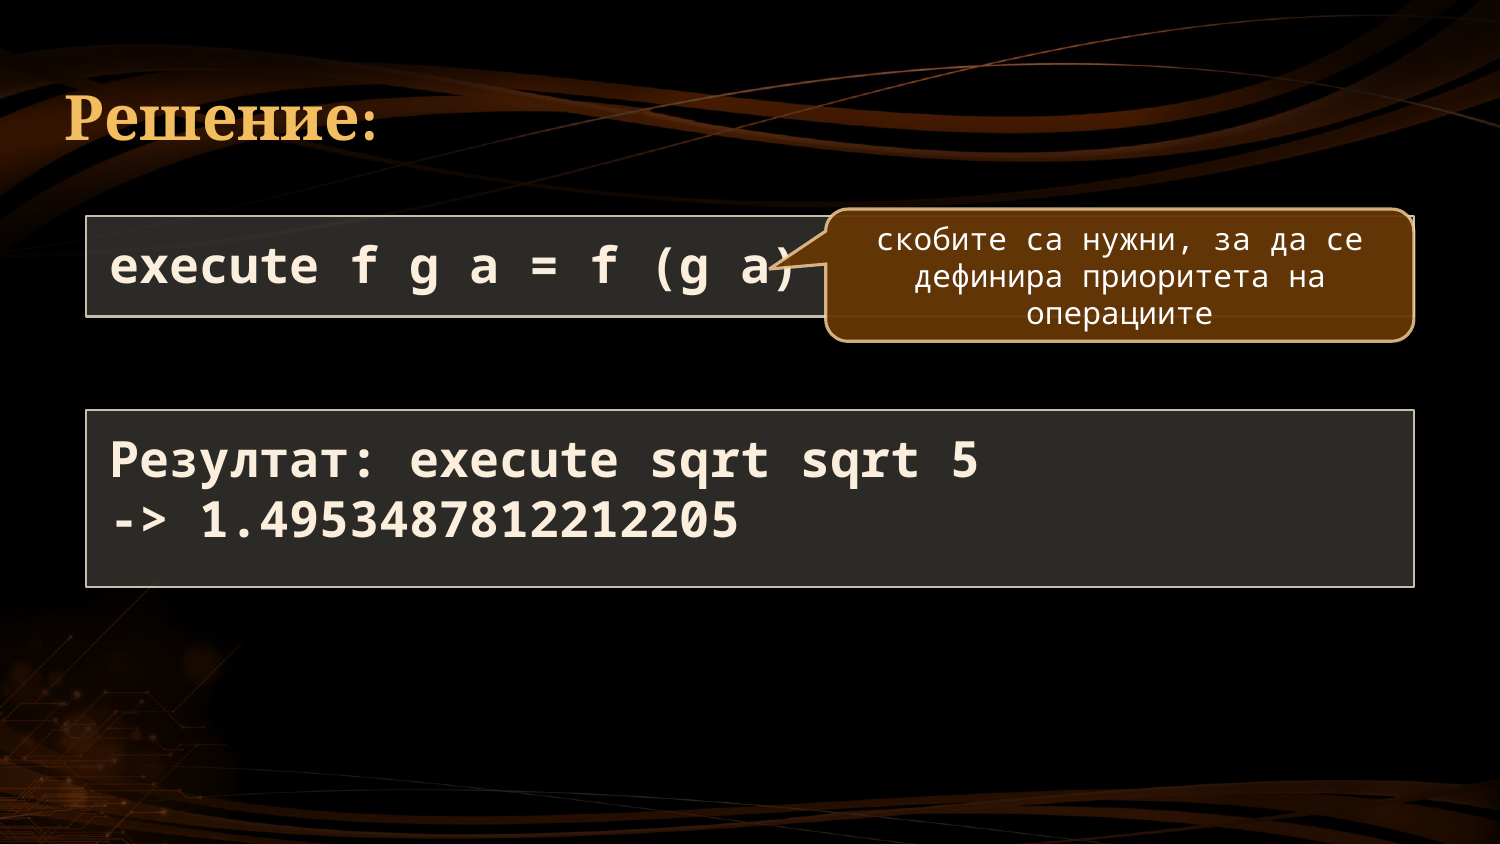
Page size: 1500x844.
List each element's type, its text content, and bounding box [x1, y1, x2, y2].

text_box execute f g a = f (g a) [86, 216, 831, 317]
text_box скобите са нужни, за да се дефинира приоритета на операциите [769, 209, 1414, 342]
text_box Резултат: execute sqrt sqrt 5 -> 1.4953487812212205 [86, 409, 1414, 587]
title Решение: [51, 72, 1449, 167]
picture [0, 0, 1500, 844]
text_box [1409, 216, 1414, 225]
